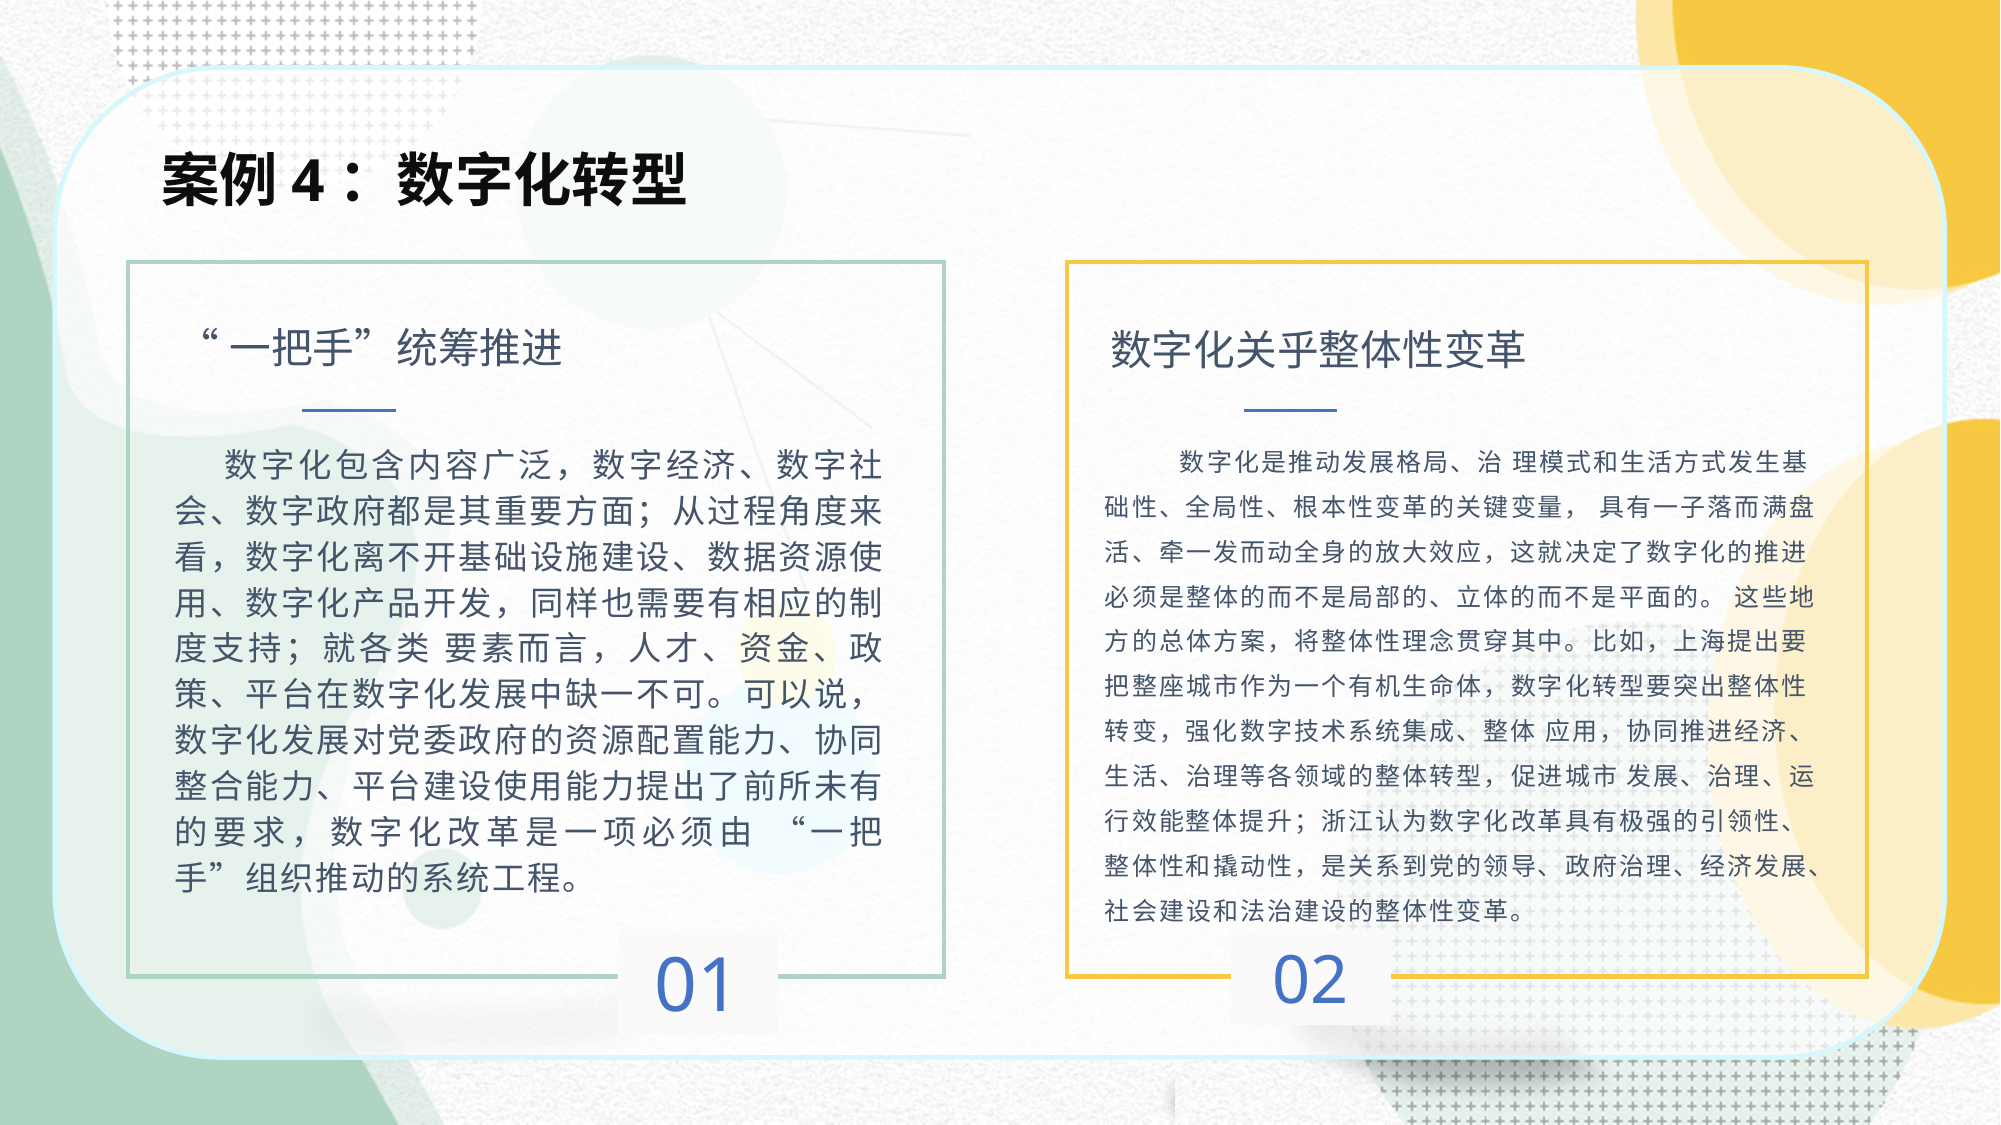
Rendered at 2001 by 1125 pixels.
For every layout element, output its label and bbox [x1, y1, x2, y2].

text_box [0, 0, 2000, 1125]
